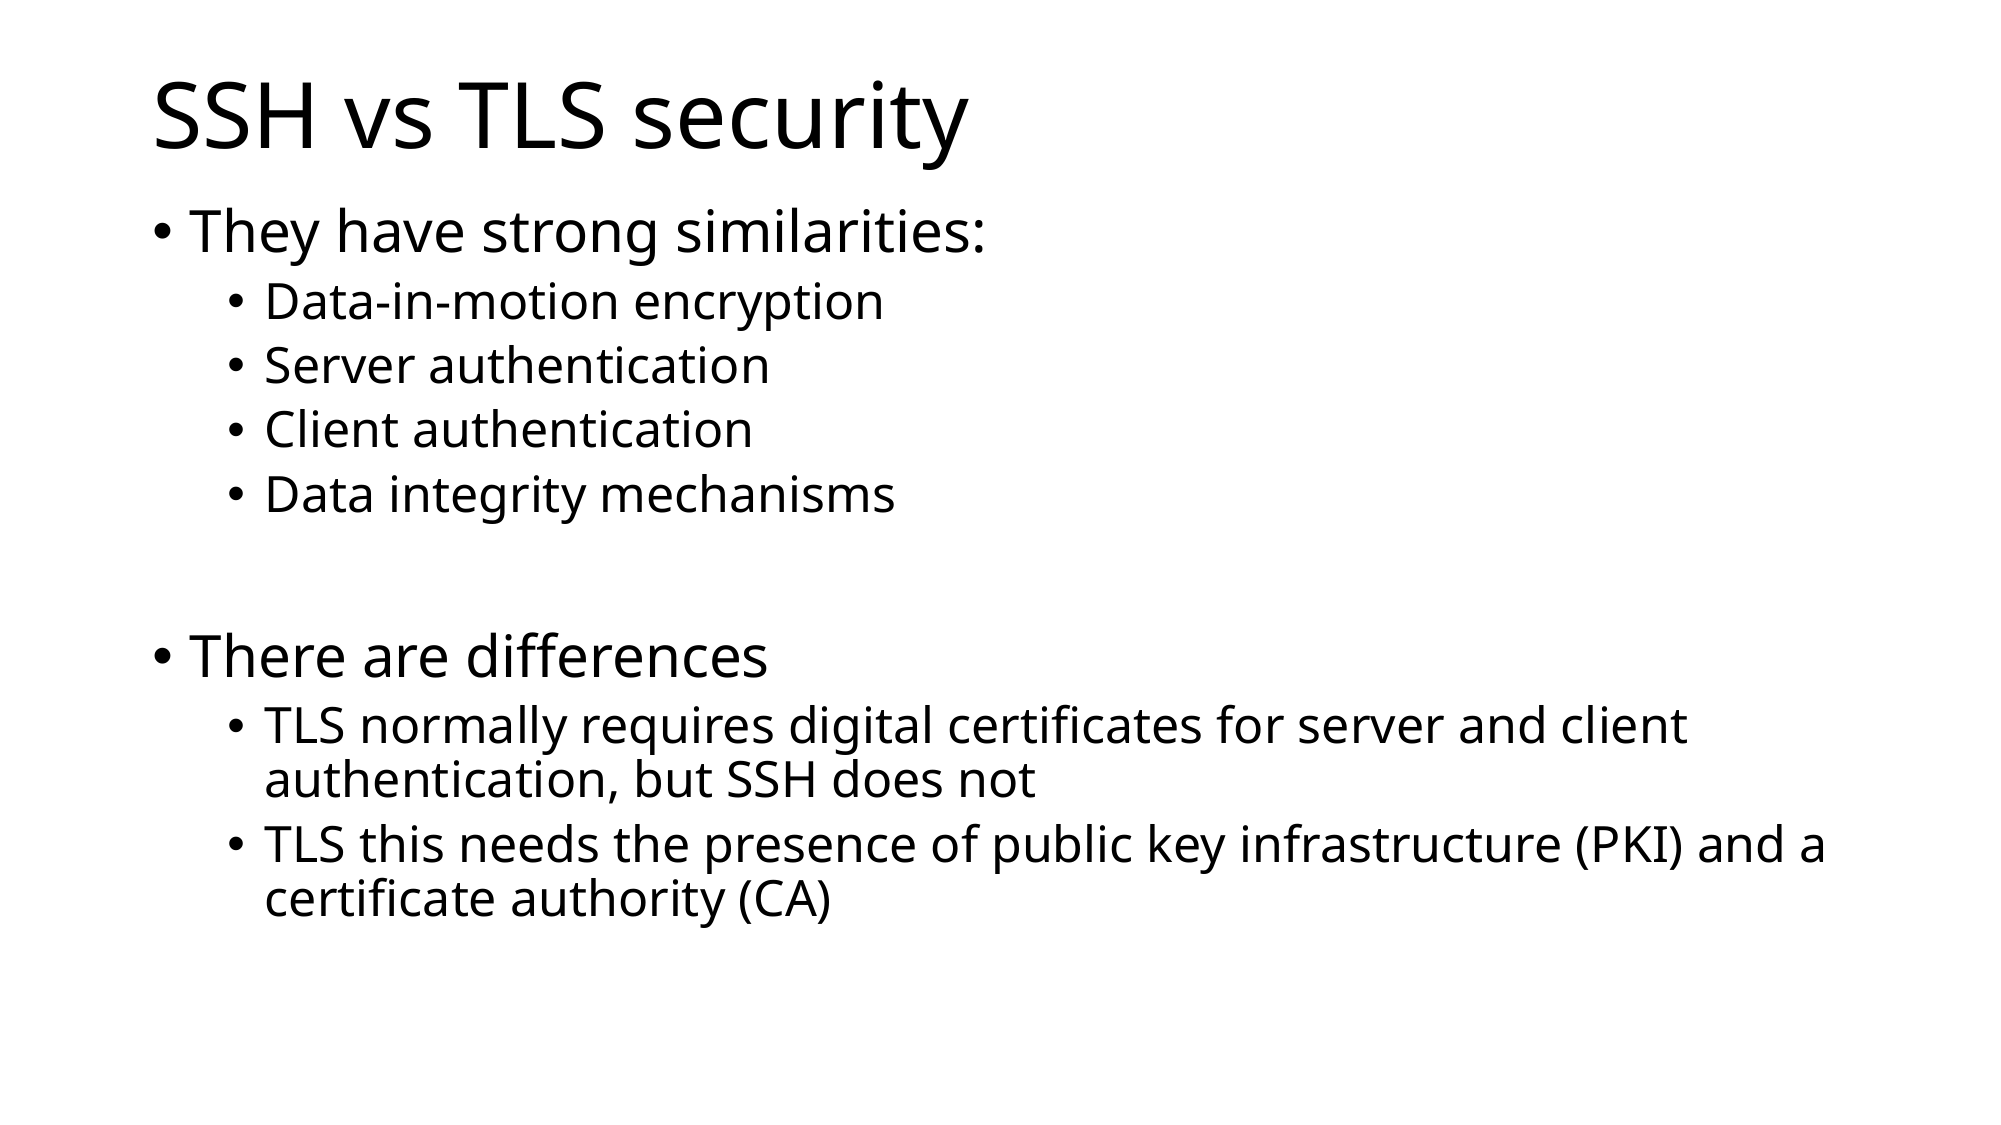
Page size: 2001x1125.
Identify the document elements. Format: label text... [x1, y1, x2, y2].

list They have strong similarities: Data-in-motion encryption Server authentication Client authentication Data integrity mechanisms There are differences TLS normally requires digital certificates for server and client authentication, but SSH does not TLS this needs the presence of public key infrastructure (PKI) and a certificate authority (CA) [137, 195, 1863, 1082]
title SSH vs TLS security [137, 59, 1863, 178]
